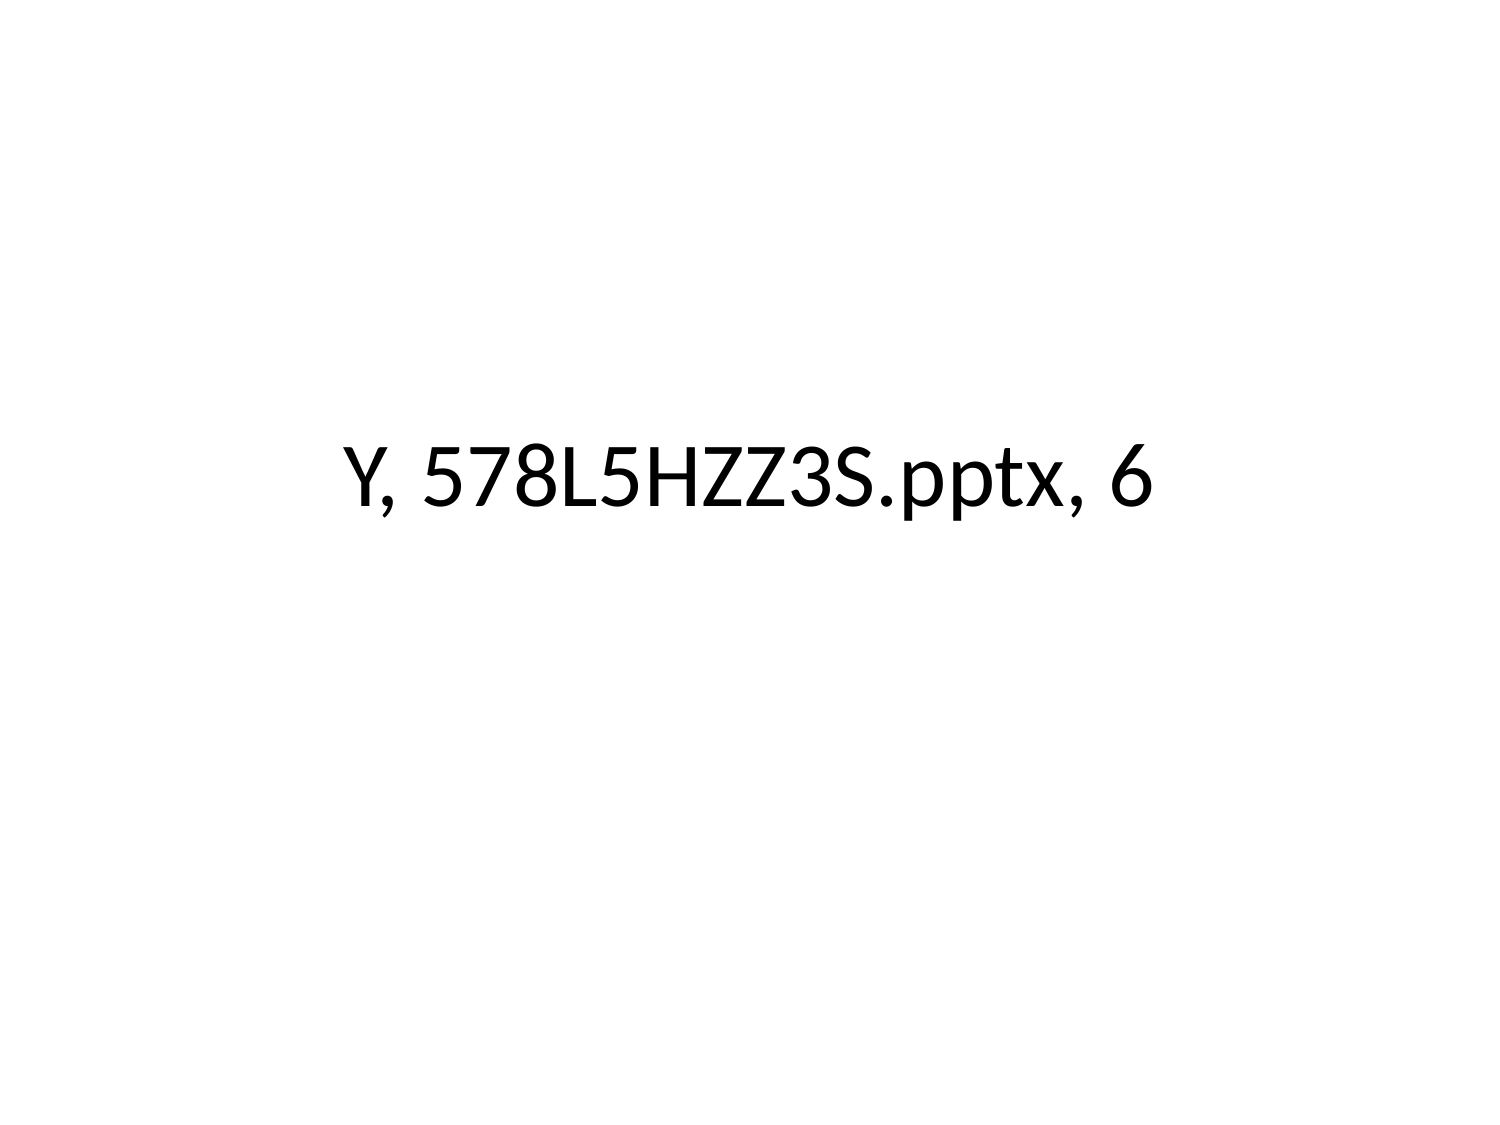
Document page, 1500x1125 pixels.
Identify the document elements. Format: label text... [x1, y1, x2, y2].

title Y, 578L5HZZ3S.pptx, 6 [112, 349, 1388, 591]
